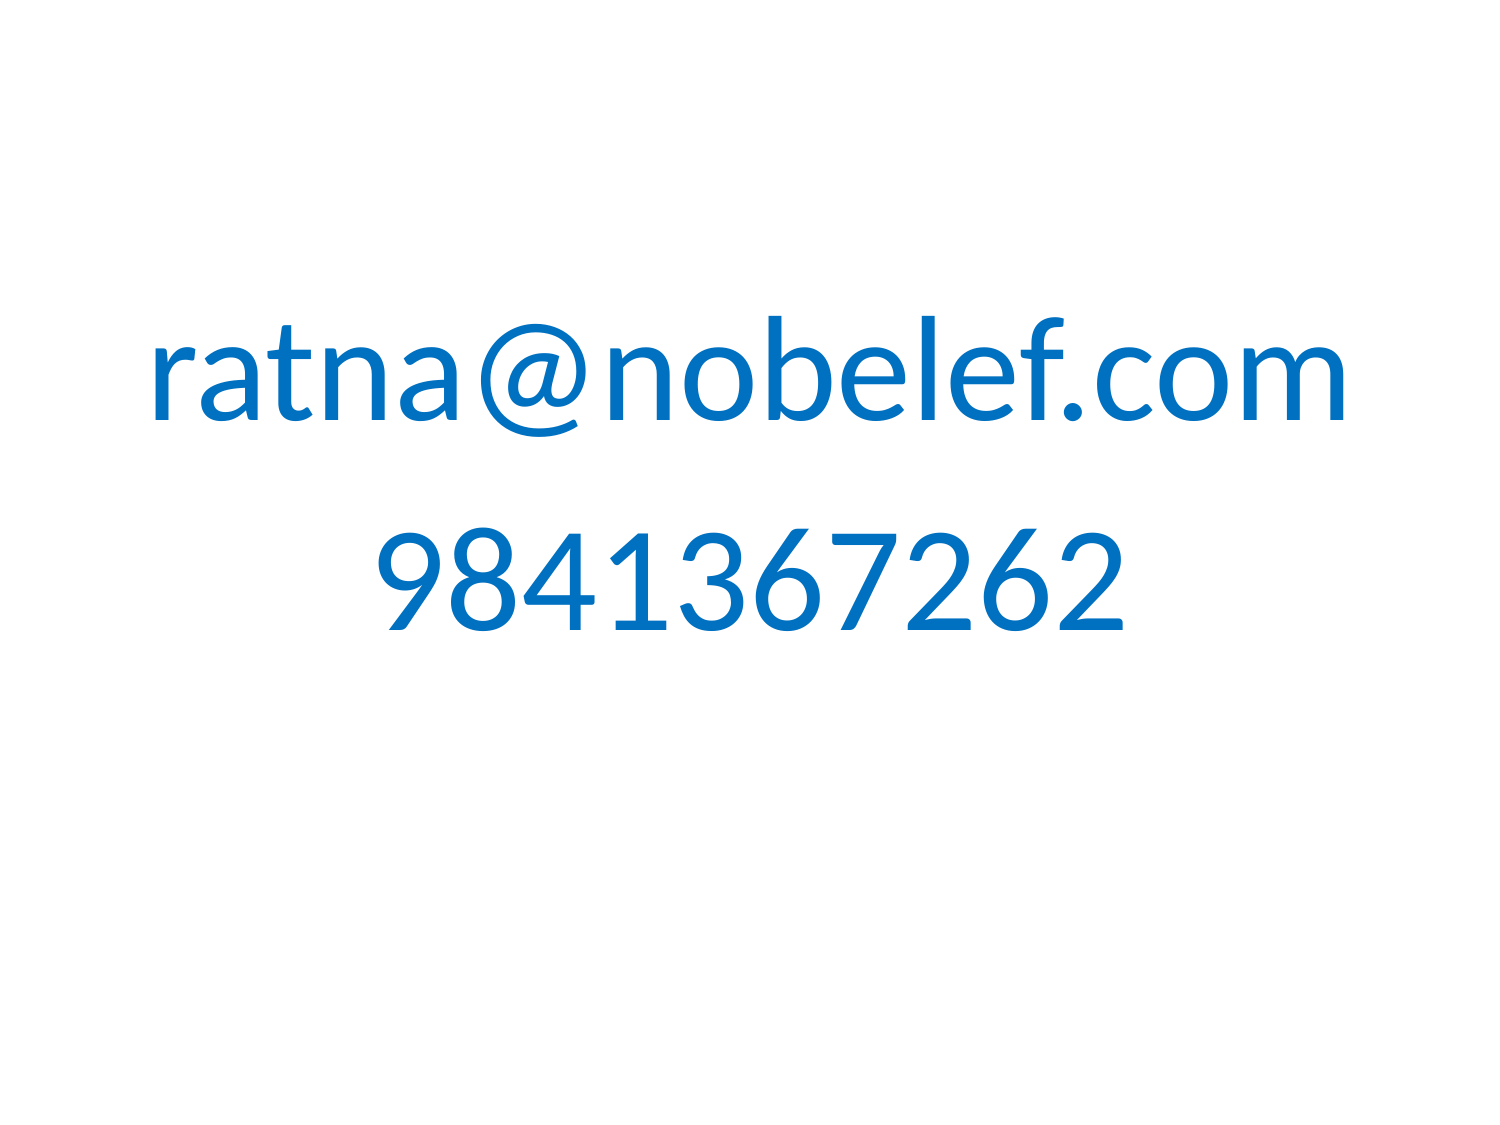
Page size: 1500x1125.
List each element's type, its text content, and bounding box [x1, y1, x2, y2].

list ratna@nobelef.com 9841367262 [75, 262, 1425, 1005]
